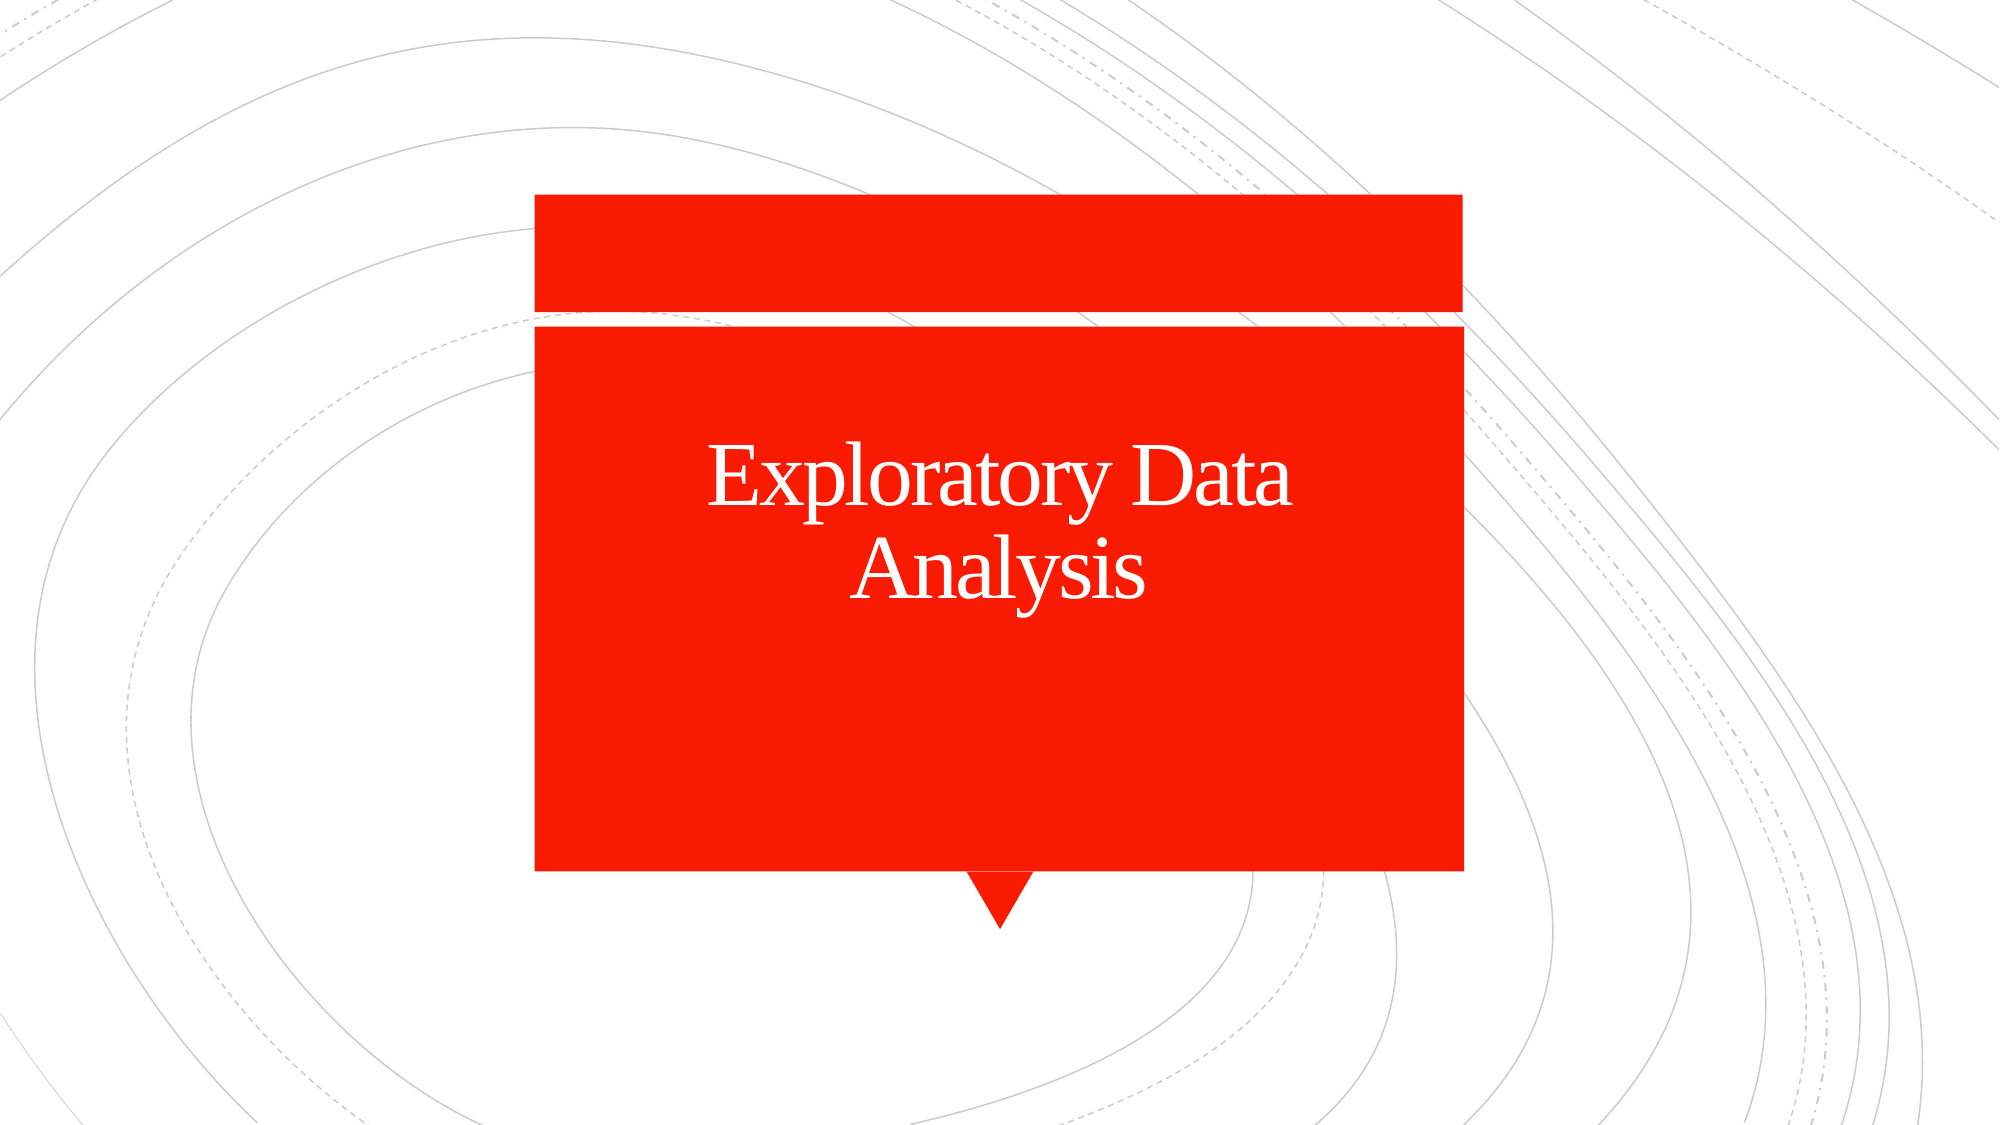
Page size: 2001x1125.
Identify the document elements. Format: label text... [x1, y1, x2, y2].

title Exploratory Data Analysis [548, 340, 1450, 618]
